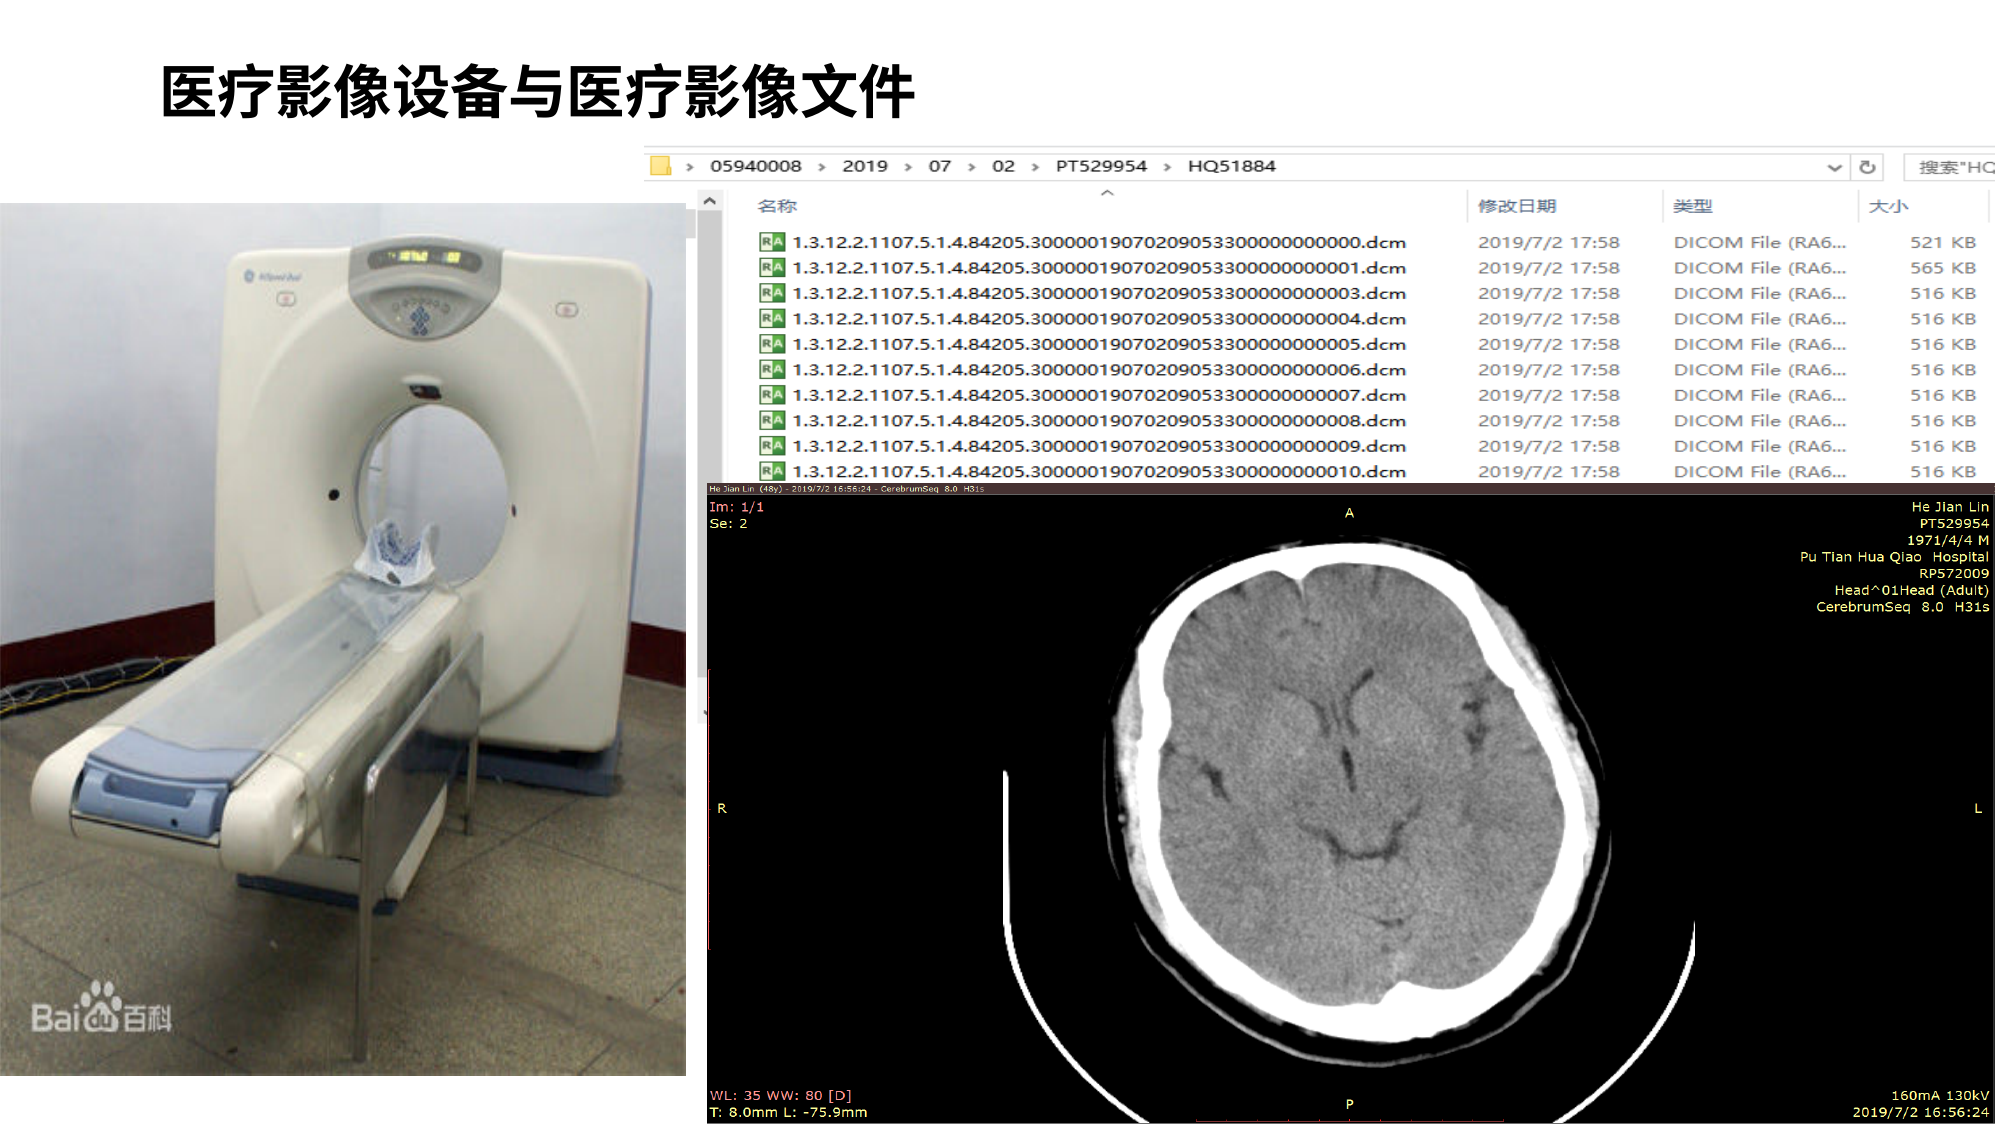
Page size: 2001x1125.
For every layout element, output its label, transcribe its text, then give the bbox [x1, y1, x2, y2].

picture [0, 145, 1995, 1124]
text_box 医疗影像设备与医疗影像文件 [144, 33, 1856, 146]
